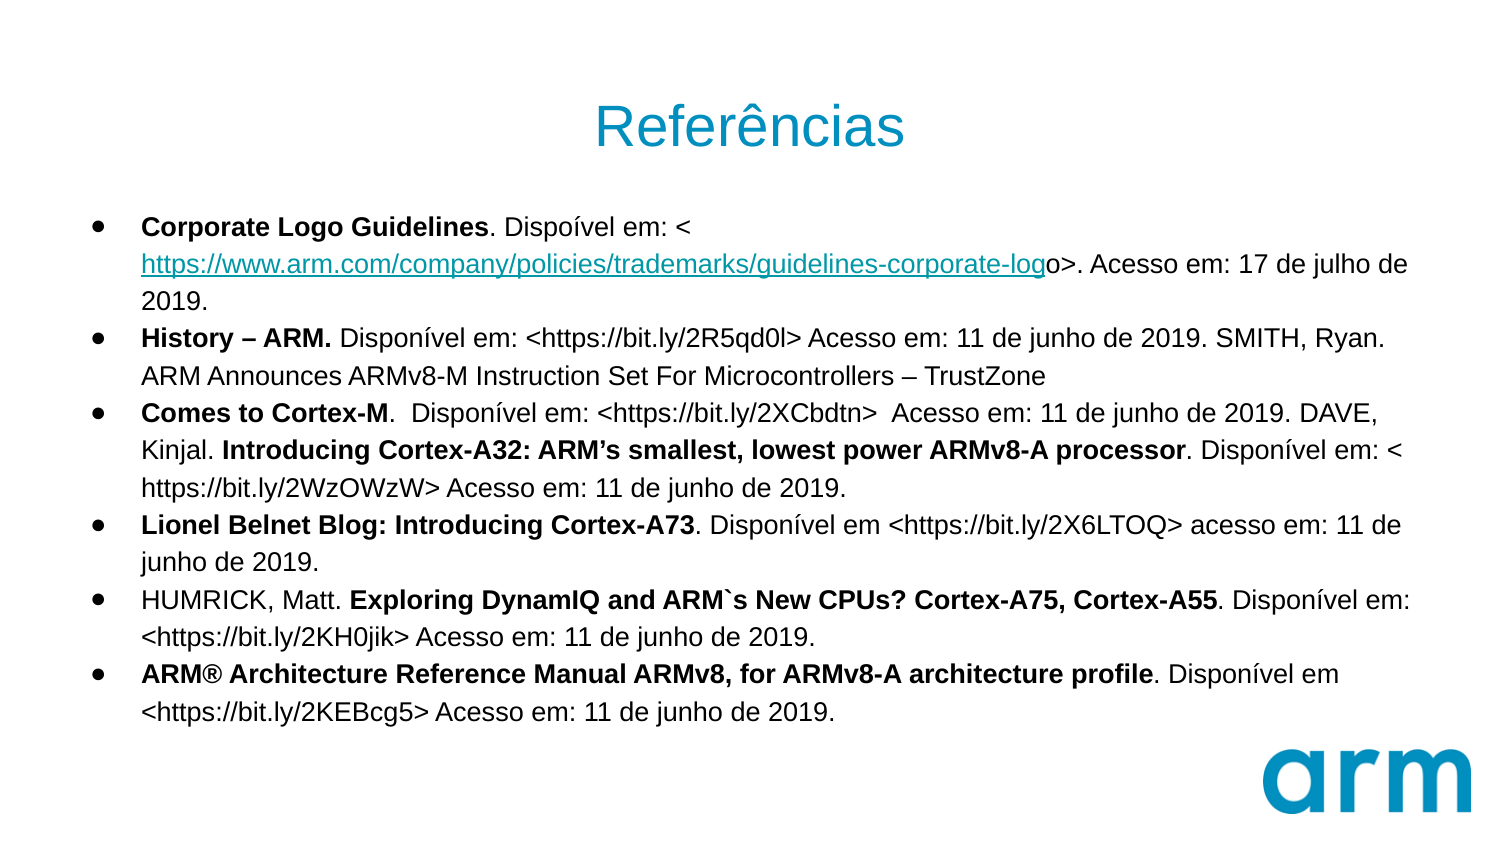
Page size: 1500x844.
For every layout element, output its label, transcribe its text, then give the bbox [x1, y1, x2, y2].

title Referências [51, 72, 1449, 167]
picture [1278, 762, 1311, 801]
list Corporate Logo Guidelines. Dispoível em: <https://www.arm.com/company/policies/trademarks/guidelines-corporate-logo>. Acesso em: 17 de julho de 2019. History – ARM. Disponível em: <https://bit.ly/2R5qd0l> Acesso em: 11 de junho de 2019. SMITH, Ryan. ARM Announces ARMv8-M Instruction Set For Microcontrollers – TrustZone Comes to Cortex-M. Disponível em: <https://bit.ly/2XCbdtn> Acesso em: 11 de junho de 2019. DAVE, Kinjal. Introducing Cortex-A32: ARM’s smallest, lowest power ARMv8-A processor. Disponível em: < https://bit.ly/2WzOWzW> Acesso em: 11 de junho de 2019. Lionel Belnet Blog: Introducing Cortex-A73. Disponível em <https://bit.ly/2X6LTOQ> acesso em: 11 de junho de 2019. HUMRICK, Matt. Exploring DynamIQ and ARM`s New CPUs? Cortex-A75, Cortex-A55. Disponível em: <https://bit.ly/2KH0jik> Acesso em: 11 de junho de 2019. ARM® Architecture Reference Manual ARMv8, for ARMv8-A architecture profile. Disponível em <https://bit.ly/2KEBcg5> Acesso em: 11 de junho de 2019. [51, 189, 1449, 750]
picture [1262, 784, 1284, 814]
picture [1262, 748, 1471, 814]
